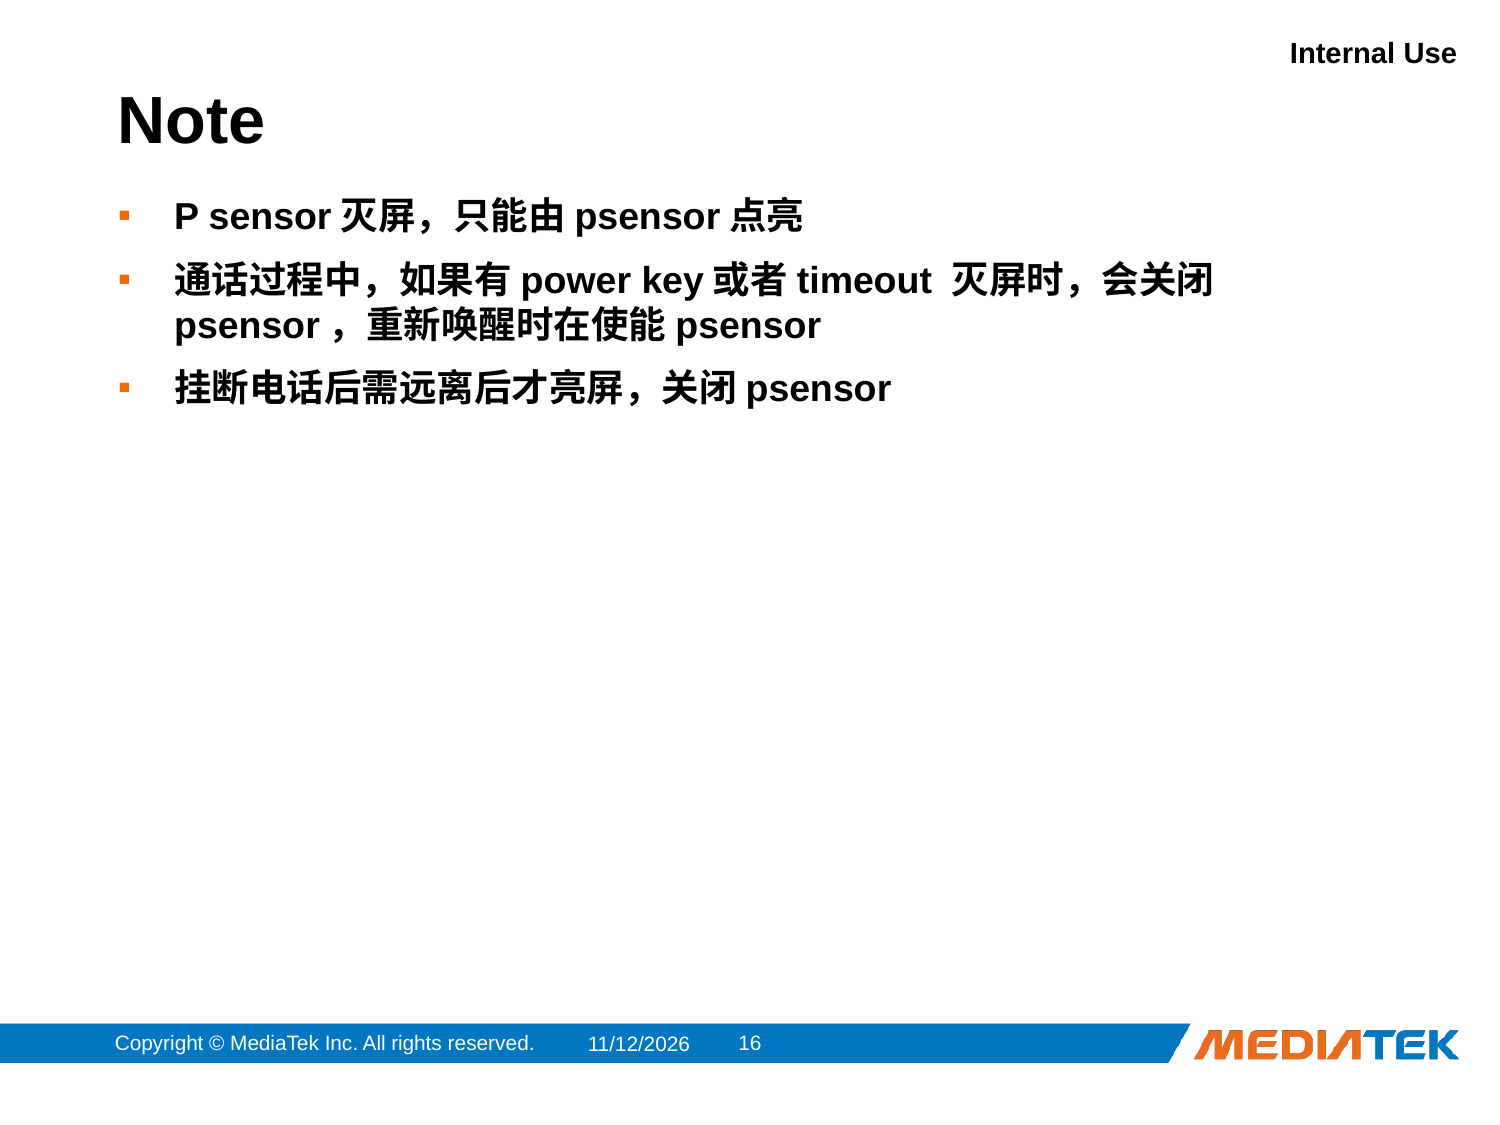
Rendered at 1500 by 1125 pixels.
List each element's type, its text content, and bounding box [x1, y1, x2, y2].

title Note [101, 62, 1425, 172]
footer Copyright © MediaTek Inc. All rights reserved. [99, 1022, 573, 1090]
picture [0, 1023, 99, 1063]
picture [789, 1023, 1459, 1063]
list P sensor灭屏，只能由psensor点亮 通话过程中，如果有power key或者timeout 灭屏时，会关闭psensor，重新唤醒时在使能psensor 挂断电话后需远离后才亮屏，关闭psensor [102, 184, 1425, 998]
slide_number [573, 1022, 711, 1090]
slide_number 15 [711, 1022, 789, 1090]
